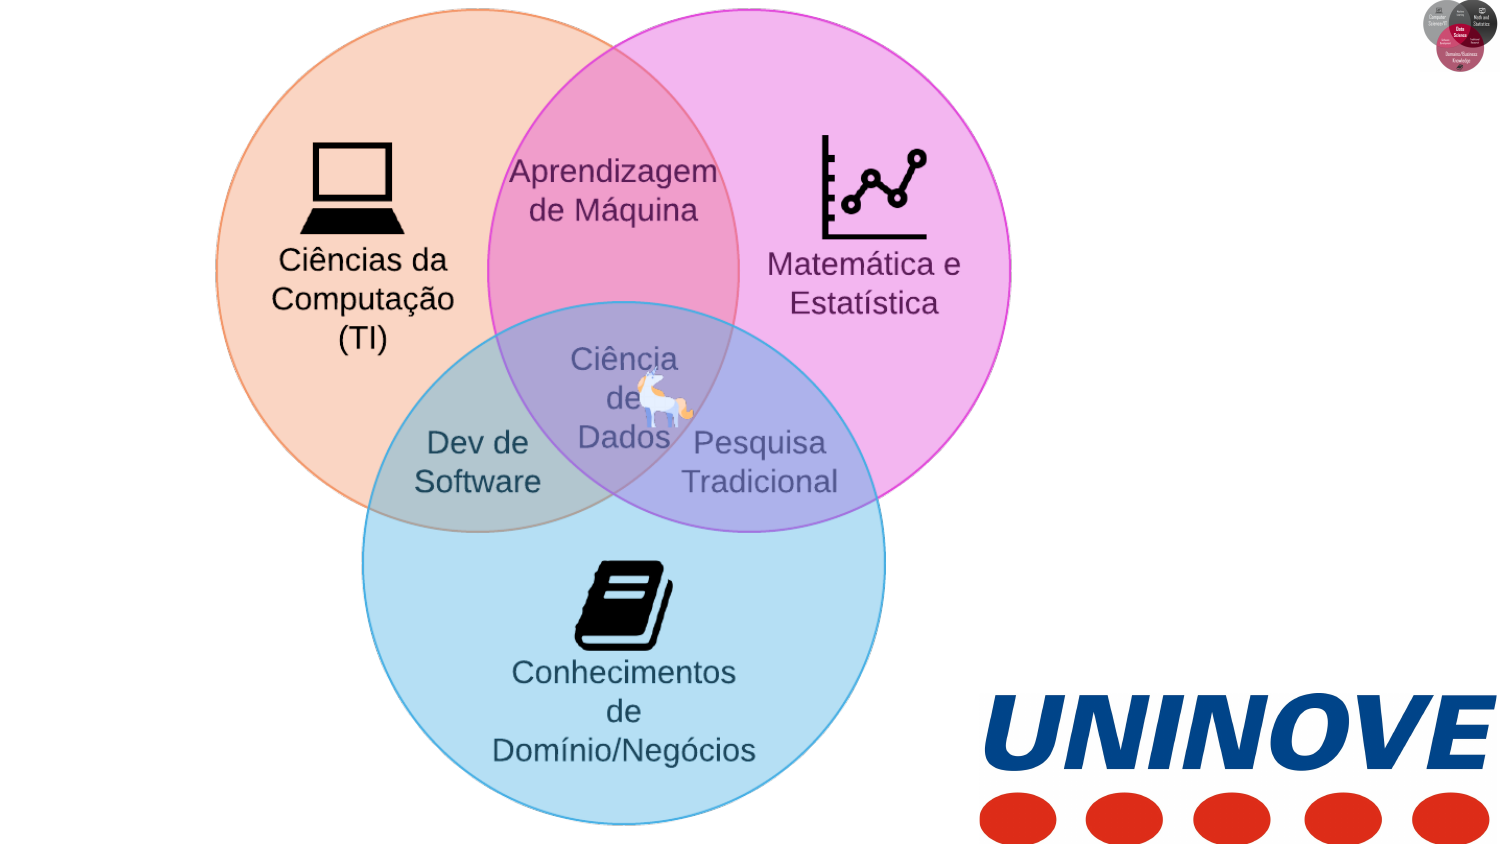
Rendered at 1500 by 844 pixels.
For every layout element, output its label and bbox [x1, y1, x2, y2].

picture [1420, 0, 1500, 73]
picture [175, 0, 1497, 844]
